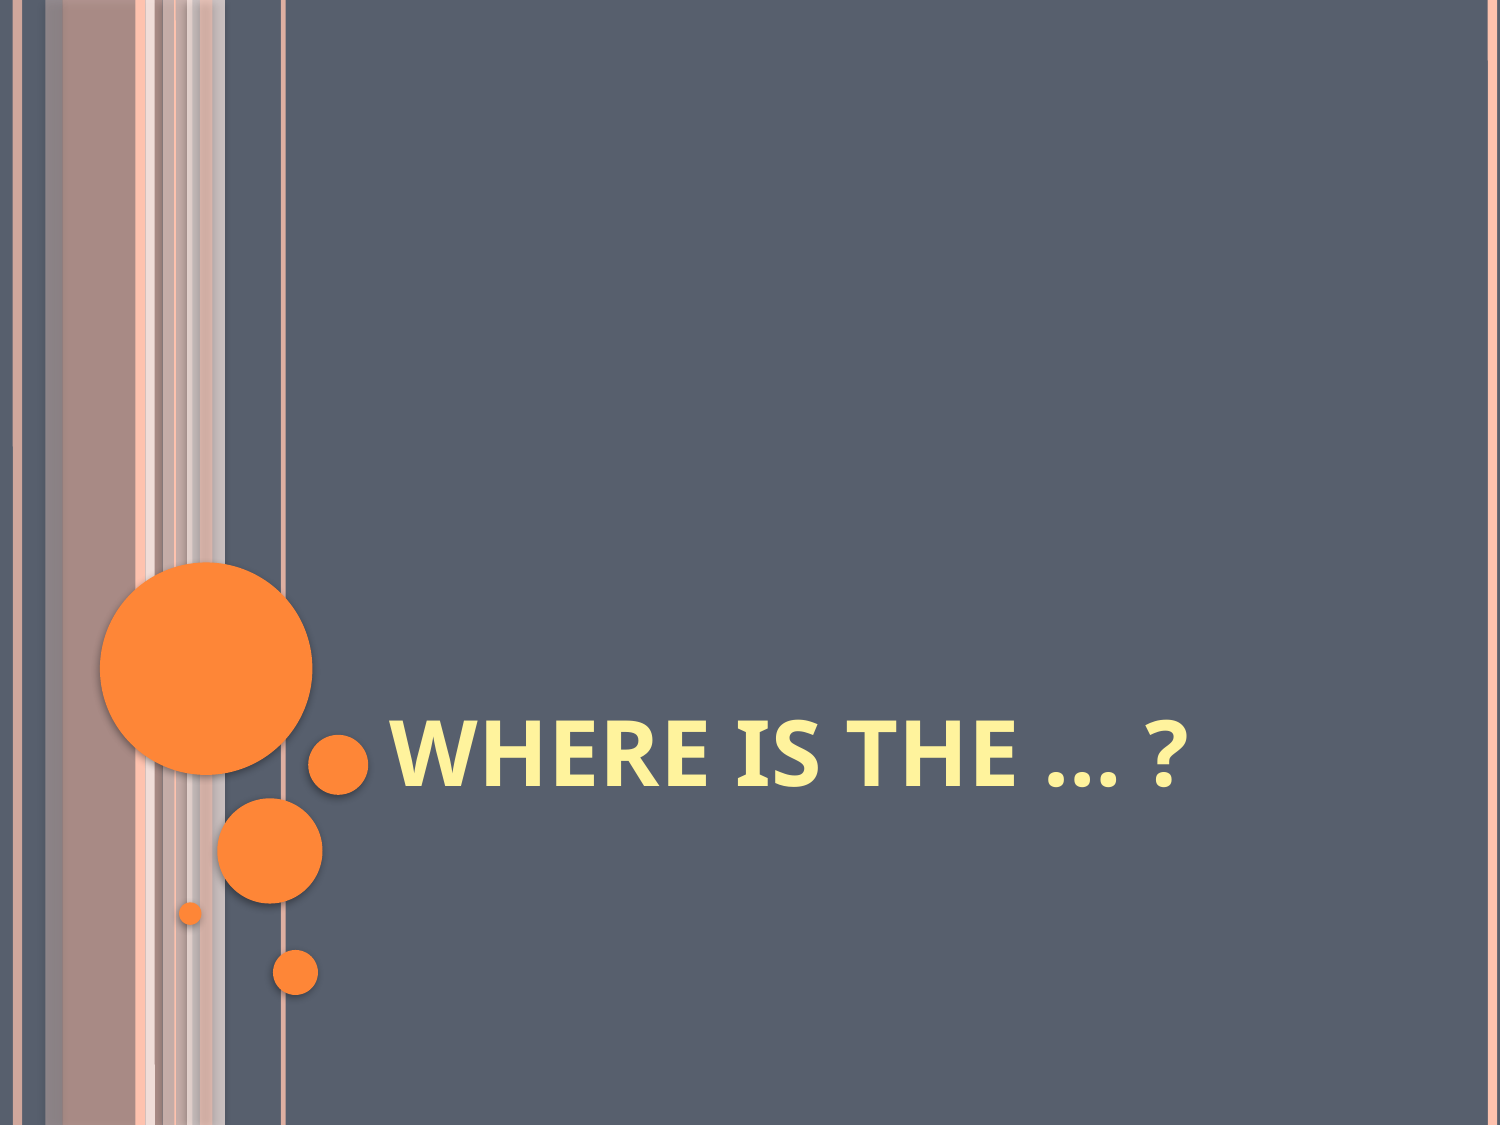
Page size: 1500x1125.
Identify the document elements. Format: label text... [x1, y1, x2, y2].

title Where is the … ? [375, 474, 1388, 812]
